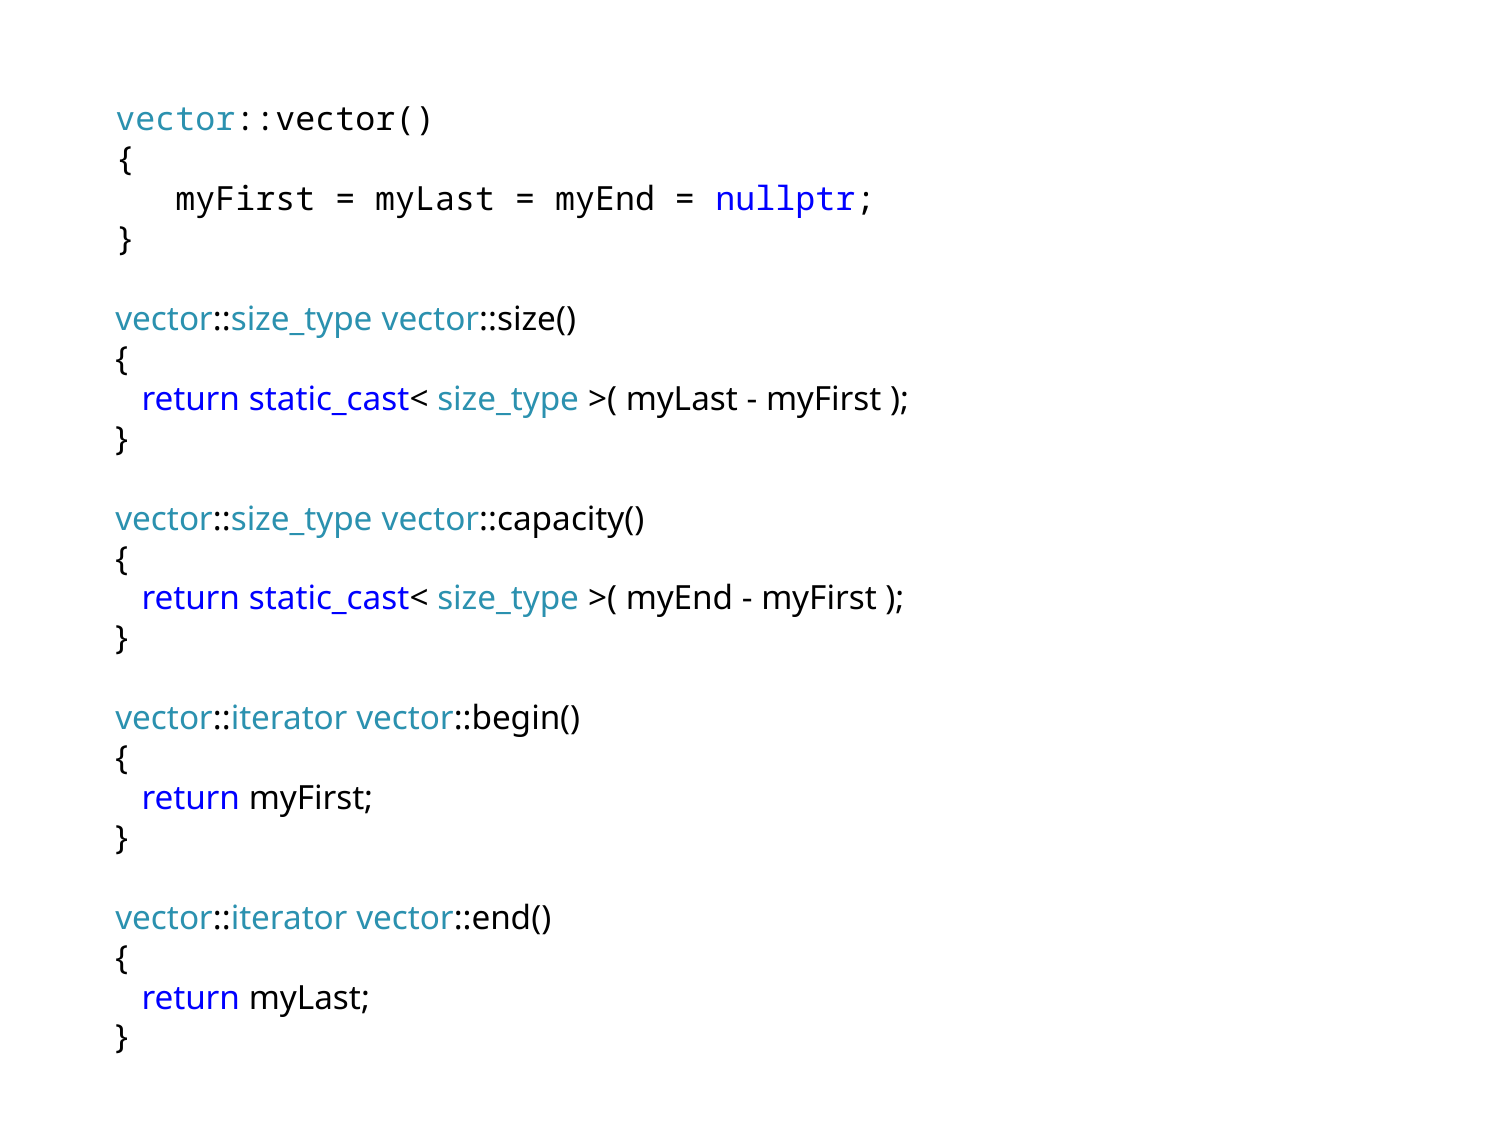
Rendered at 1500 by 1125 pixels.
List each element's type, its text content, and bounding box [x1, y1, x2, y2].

list vector::vector() { myFirst = myLast = myEnd = nullptr; } vector::size_type vector::size() { return static_cast< size_type >( myLast - myFirst ); } vector::size_type vector::capacity() { return static_cast< size_type >( myEnd - myFirst ); } vector::iterator vector::begin() { return myFirst; } vector::iterator vector::end() { return myLast; } [100, 90, 1252, 1065]
